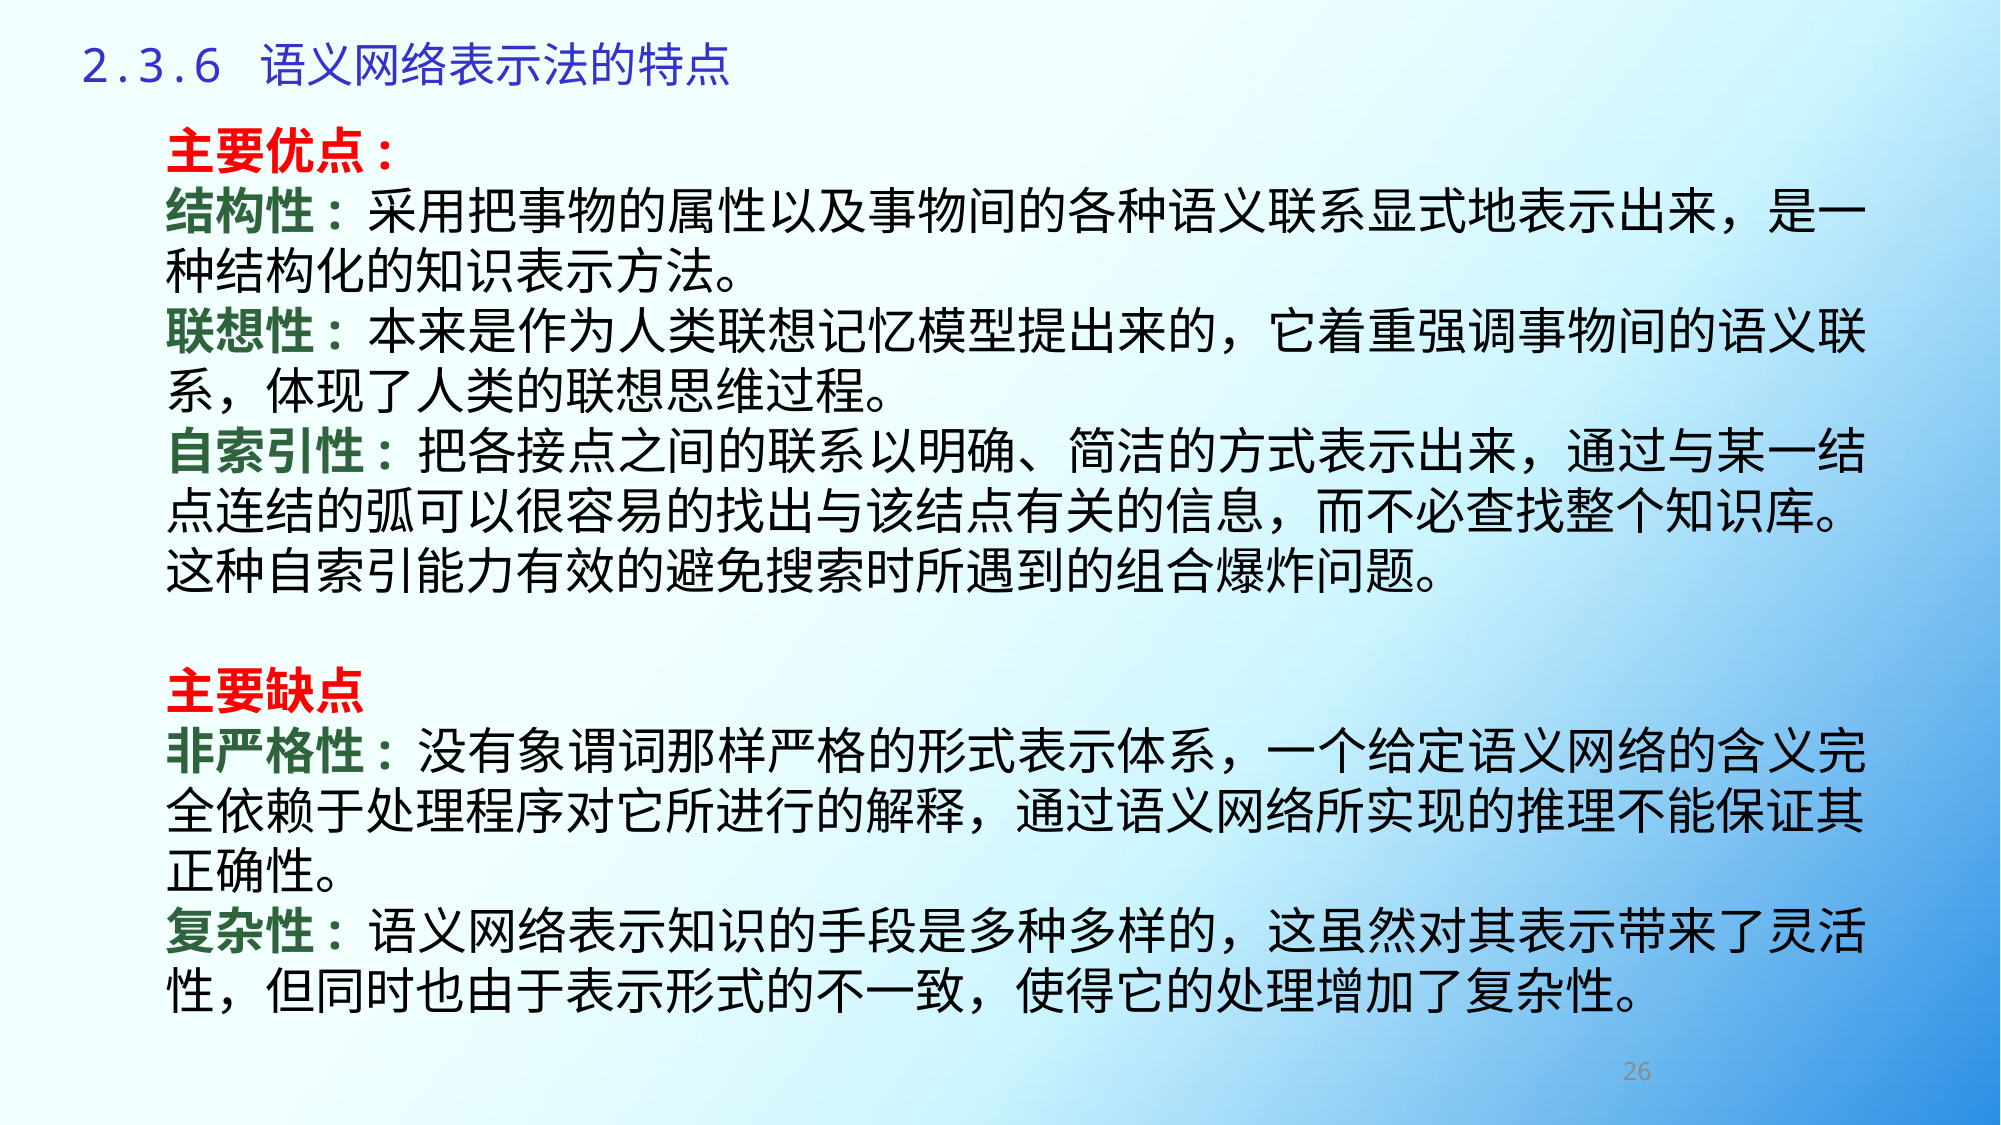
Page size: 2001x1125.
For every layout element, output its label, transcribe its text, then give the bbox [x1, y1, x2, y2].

picture [0, 0, 2001, 1125]
title 2.3.6 语义网络表示法的特点 [65, 33, 1416, 141]
text_box 主要优点: 结构性: 采用把事物的属性以及事物间的各种语义联系显式地表示出来，是一种结构化的知识表示方法。 联想性: 本来是作为人类联想记忆模型提出来的，它着重强调事物间的语义联系，体现了人类的联想思维过程。 自索引性: 把各接点之间的联系以明确、简洁的方式表示出来，通过与某一结点连结的弧可以很容易的找出与该结点有关的信息，而不必查找整个知识库。这种自索引能力有效的避免搜索时所遇到的组合爆炸问题。 主要缺点 非严格性: 没有象谓词那样严格的形式表示体系，一个给定语义网络的含义完全依赖于处理程序对它所进行的解释，通过语义网络所实现的推理不能保证其正确性。 复杂性: 语义网络表示知识的手段是多种多样的，这虽然对其表示带来了灵活性，但同时也由于表示形式的不一致，使得它的处理增加了复杂性。 [151, 112, 1919, 1028]
slide_number 26 [1412, 1042, 1863, 1103]
